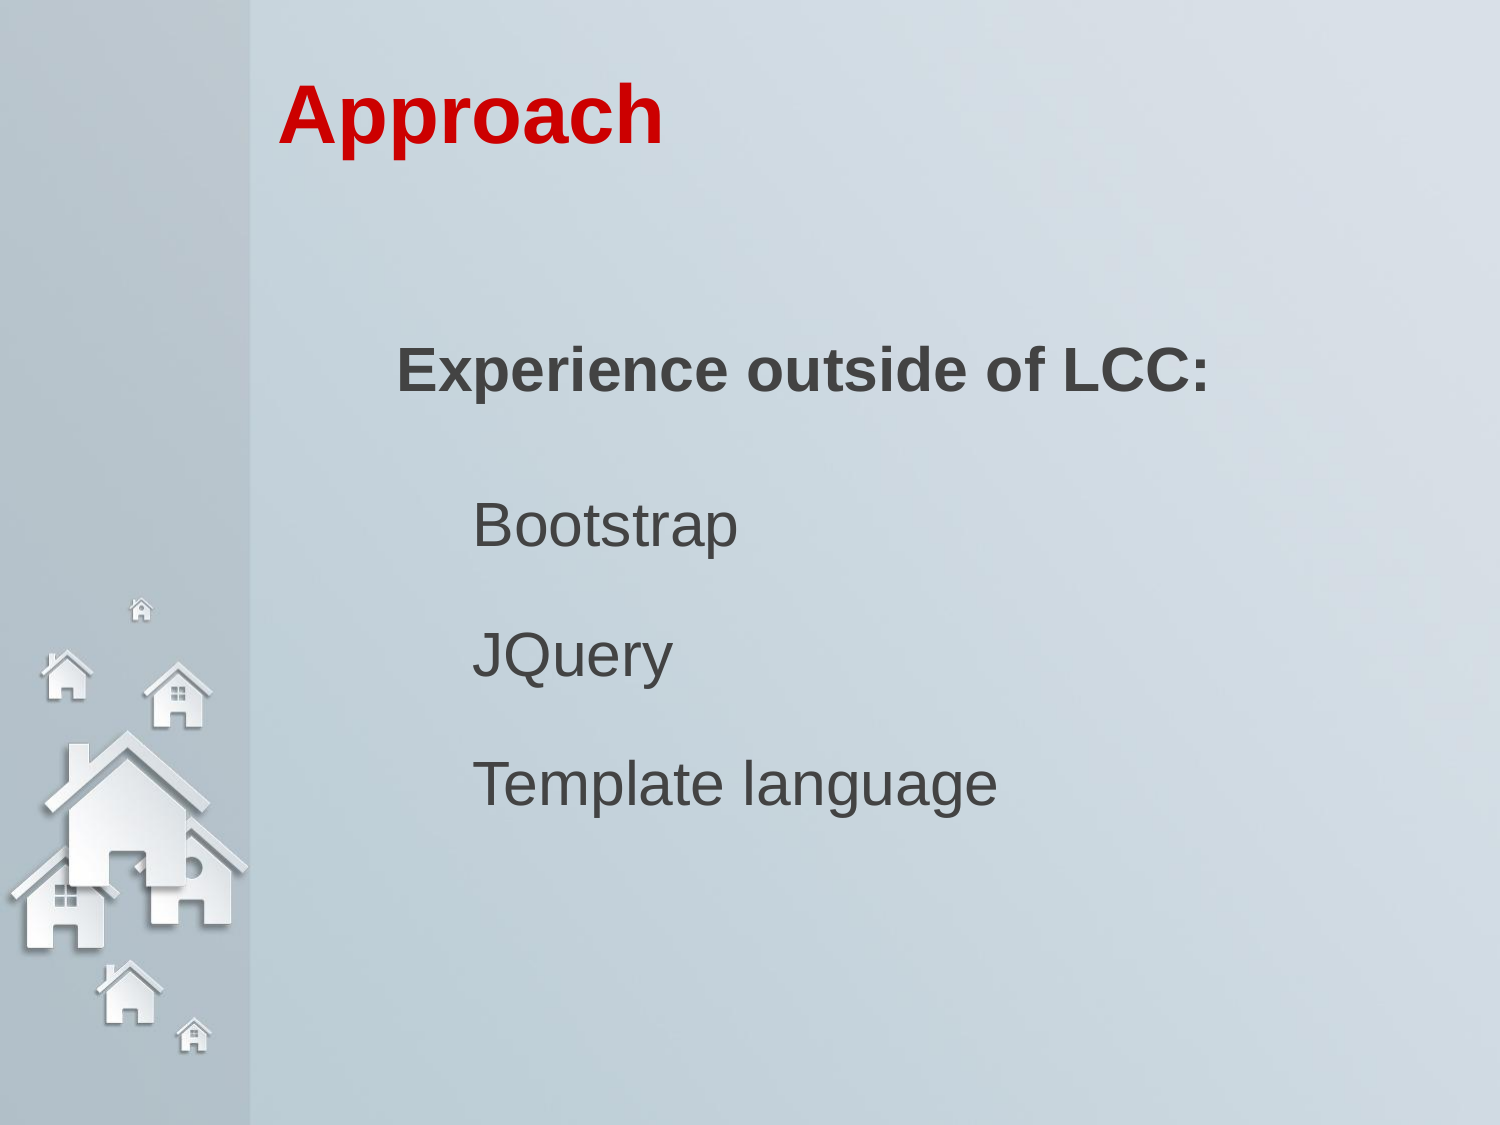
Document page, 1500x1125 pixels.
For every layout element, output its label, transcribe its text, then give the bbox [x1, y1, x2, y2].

subtitle Template language [382, 723, 1460, 839]
subtitle Bootstrap [382, 463, 1460, 580]
picture [0, 0, 1500, 1125]
subtitle Experience outside of LCC: [332, 282, 1277, 450]
subtitle JQuery [382, 593, 1460, 709]
title Approach [262, 22, 1205, 198]
